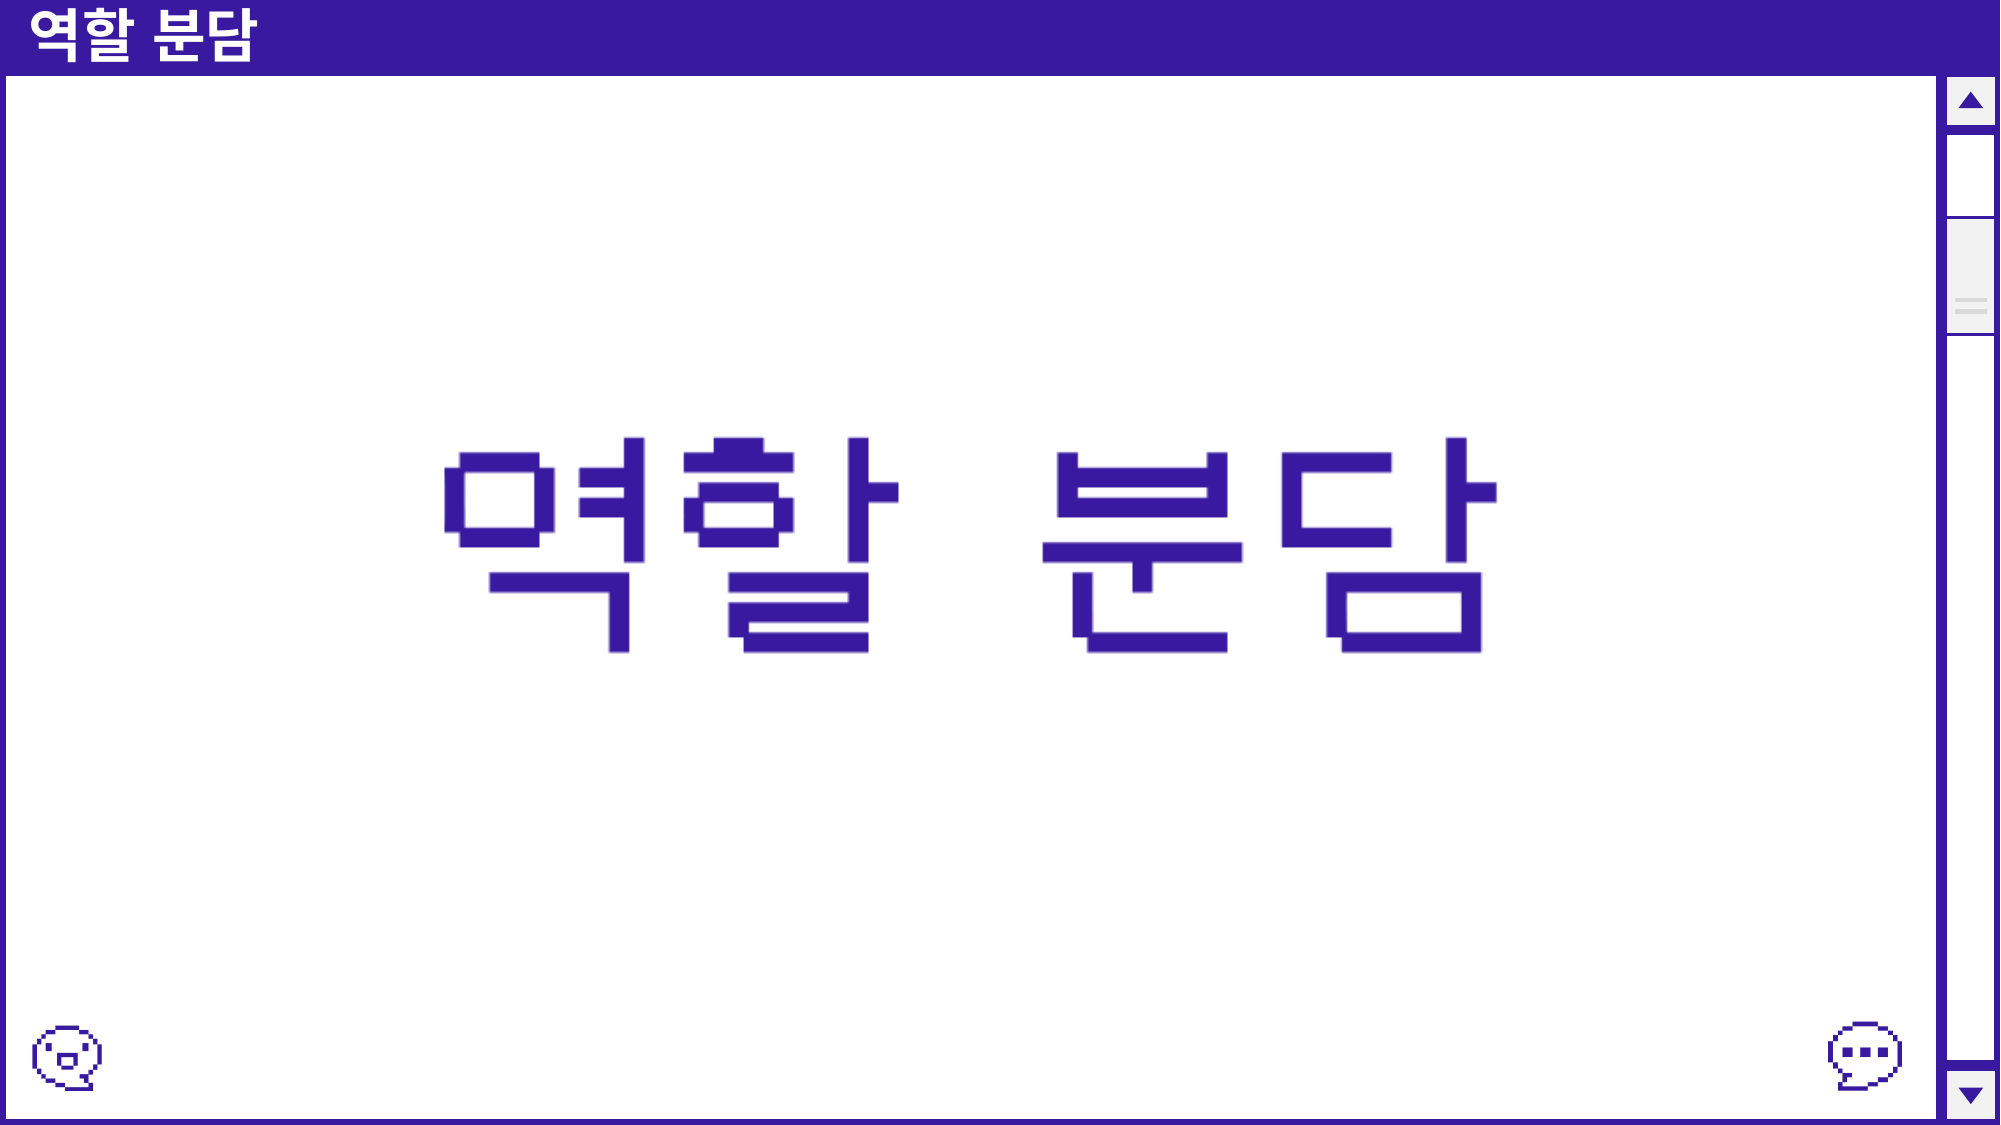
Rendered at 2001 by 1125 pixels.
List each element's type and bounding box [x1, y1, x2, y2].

text_box [0, 79, 1937, 1125]
text_box [1947, 336, 1995, 597]
text_box [1941, 1065, 2000, 1124]
text_box [1947, 609, 1995, 1060]
text_box [1945, 217, 1996, 335]
text_box [1941, 79, 2000, 131]
picture [12, 359, 1930, 756]
text_box [0, 0, 2000, 79]
text_box [1947, 135, 1995, 216]
text_box [1947, 598, 1995, 608]
text_box [32, 1021, 1902, 1091]
